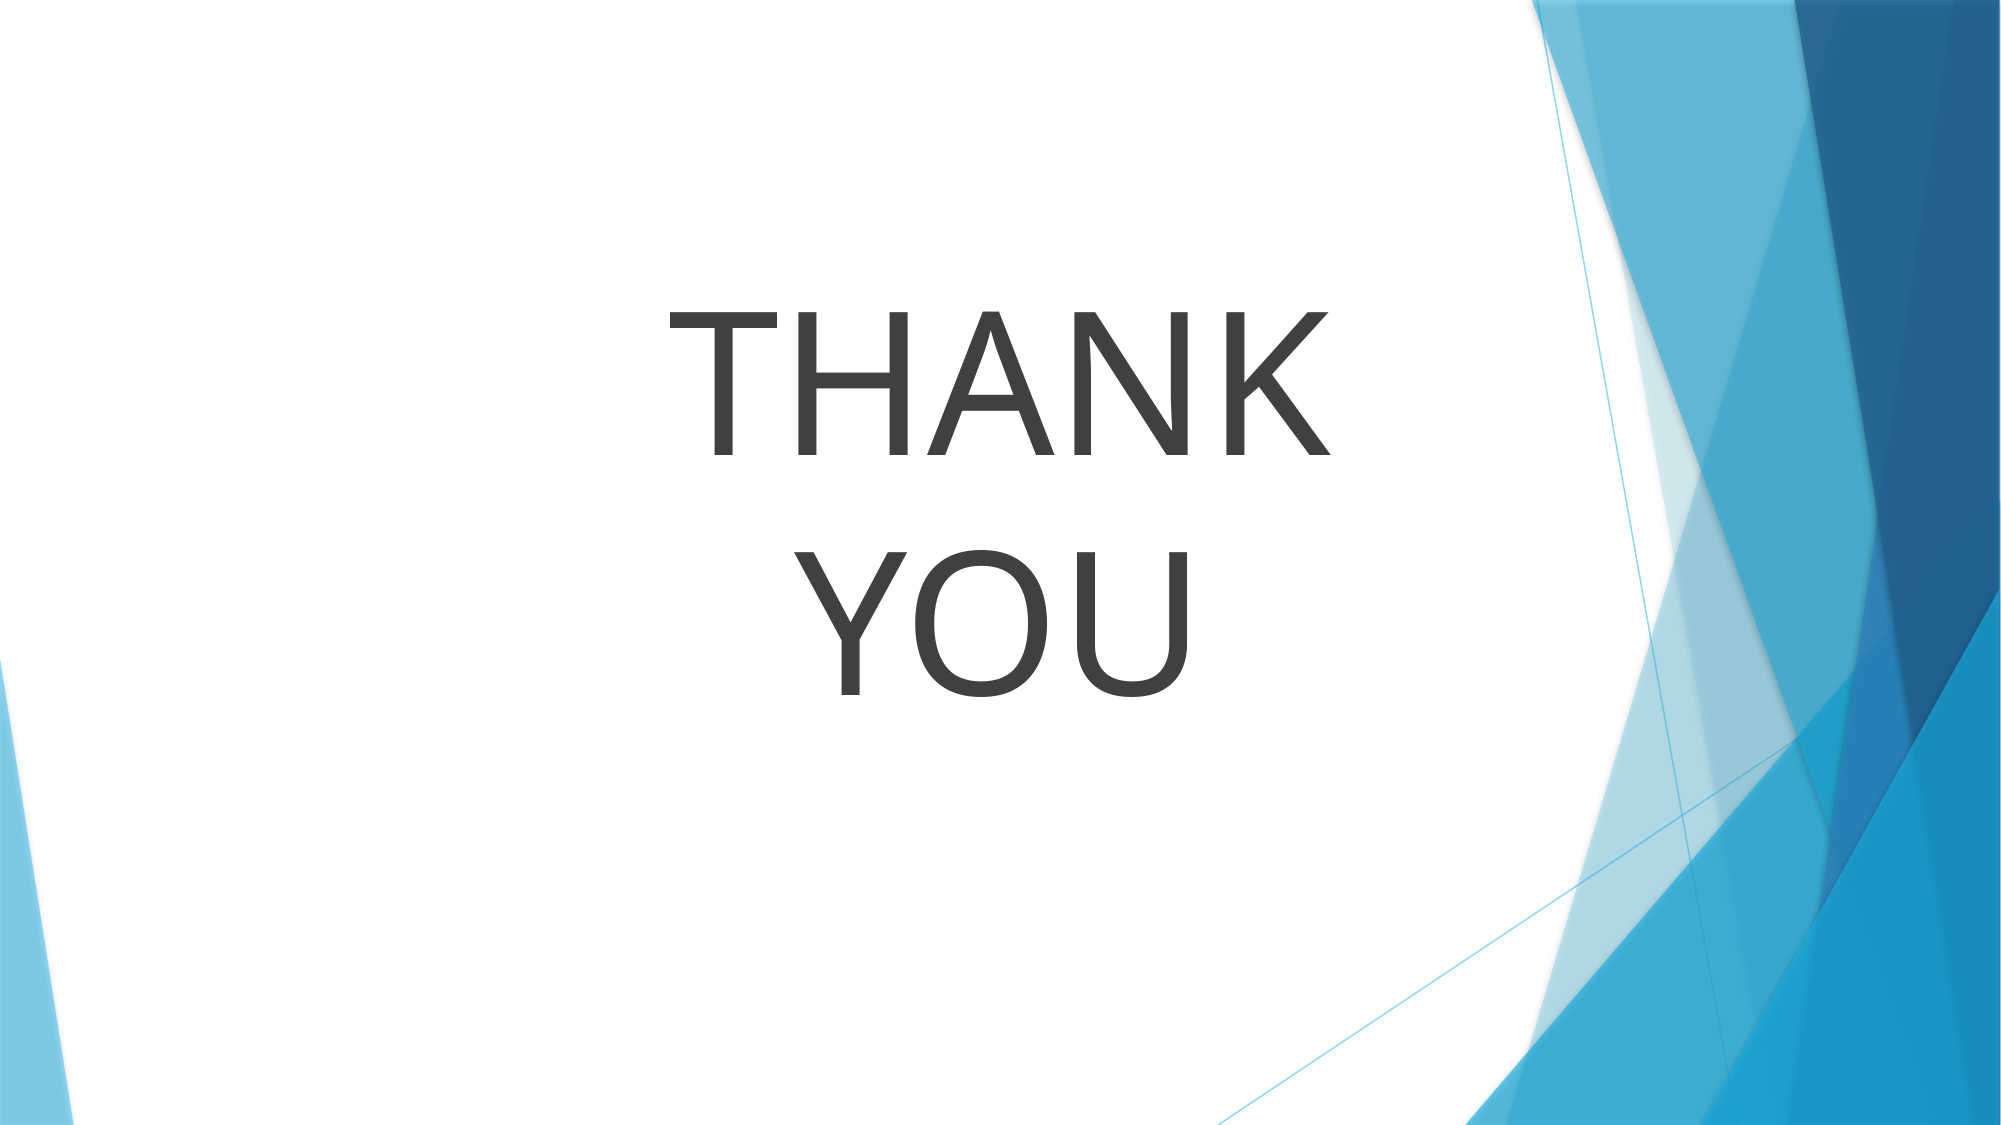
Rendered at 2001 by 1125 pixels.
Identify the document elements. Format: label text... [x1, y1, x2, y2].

list THANK YOU [586, 247, 1414, 878]
